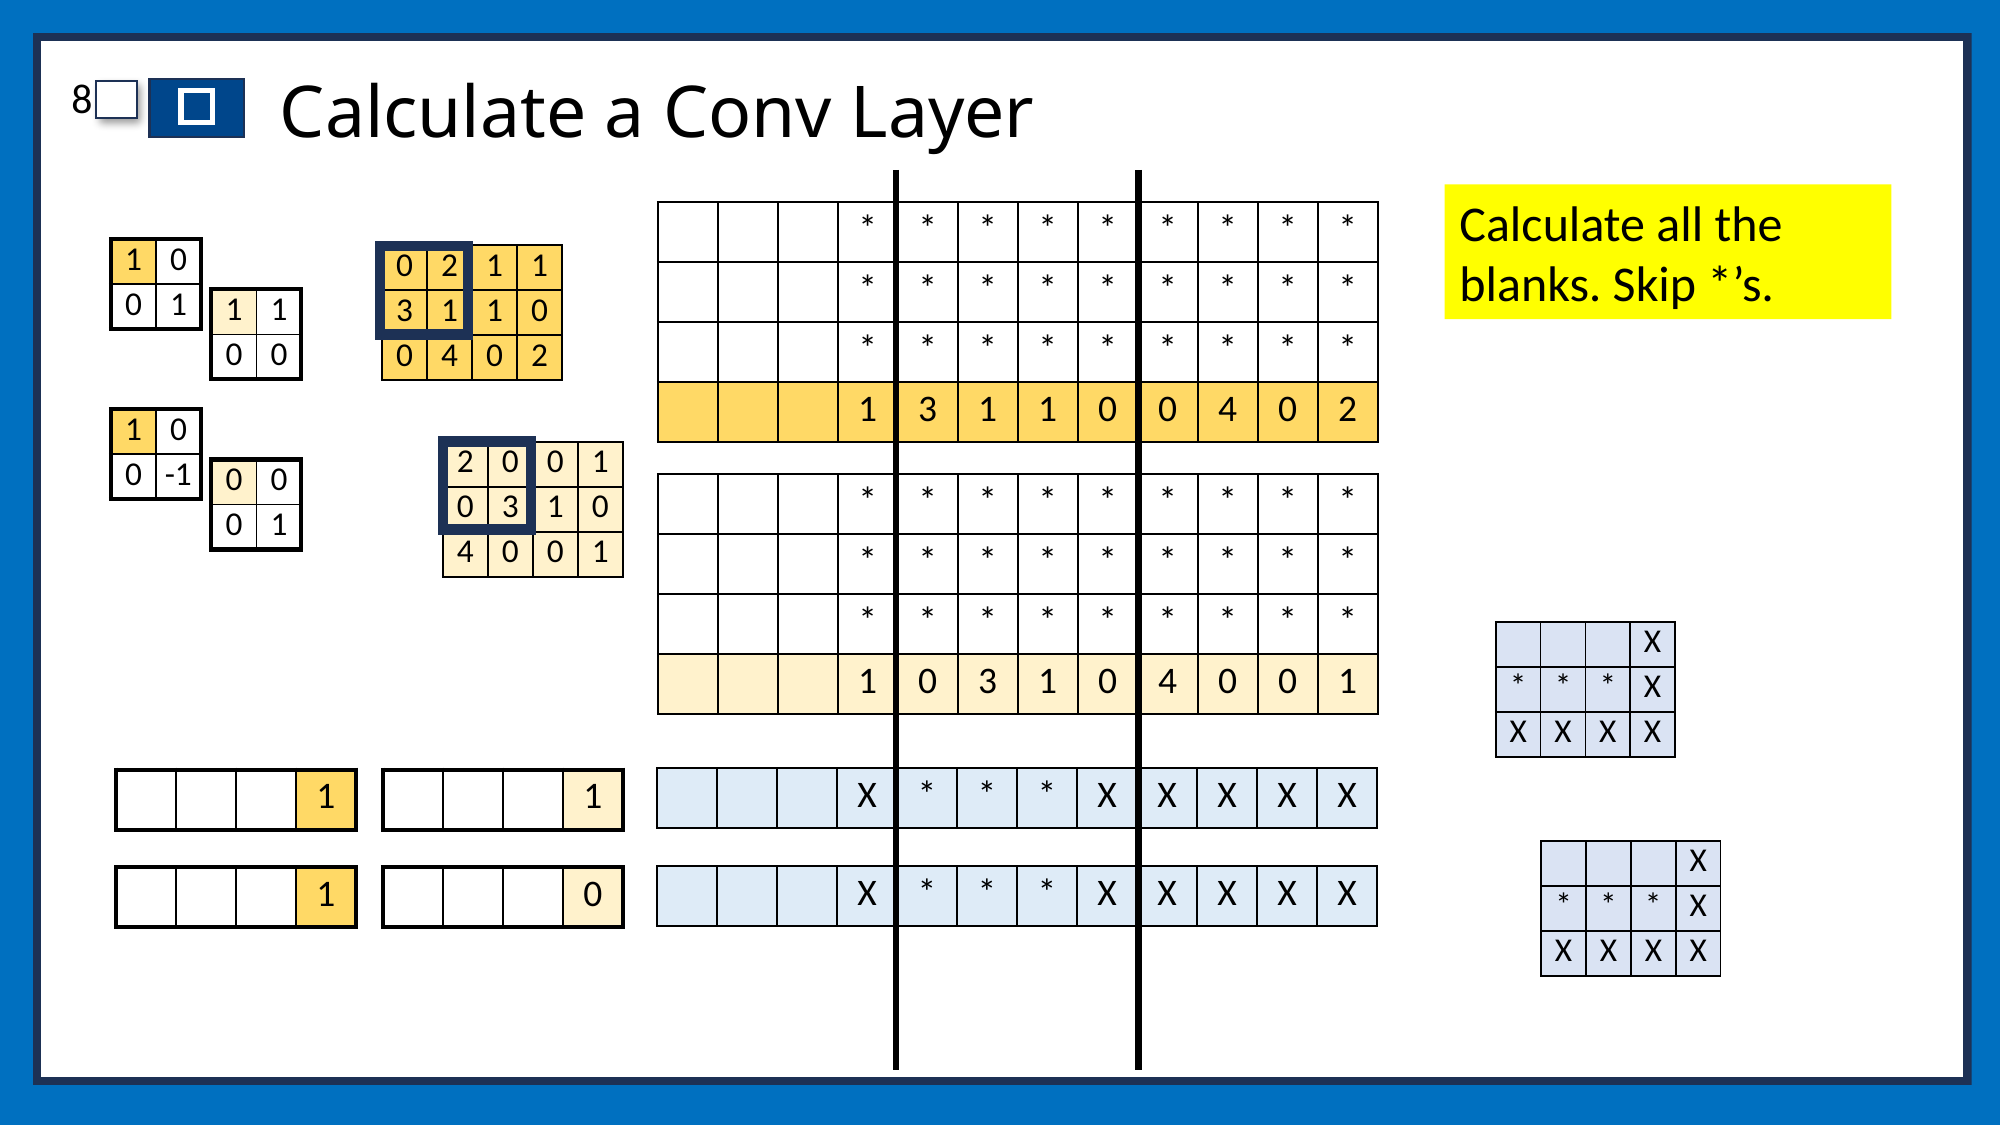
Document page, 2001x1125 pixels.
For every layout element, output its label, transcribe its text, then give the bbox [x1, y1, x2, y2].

table_header X [1258, 769, 1316, 827]
table_cell X [1677, 887, 1720, 930]
table_header * [959, 203, 1017, 261]
table_cell * [1259, 323, 1317, 381]
table_cell 4 [444, 533, 487, 576]
table_cell * [1259, 263, 1317, 321]
table_cell 0 [213, 505, 256, 547]
table_cell * [1019, 535, 1077, 593]
table_cell 0 [257, 335, 299, 377]
table_cell 0 [1142, 383, 1197, 441]
table_header [1541, 623, 1585, 666]
table_cell 0 [113, 455, 155, 497]
table_cell * [899, 263, 957, 321]
table_header * [1079, 203, 1135, 261]
table_cell 1 [839, 383, 893, 441]
table_cell * [899, 535, 957, 593]
table_header [718, 769, 776, 827]
table_header 0 [534, 443, 577, 486]
table_cell [719, 323, 777, 381]
table_cell * [839, 535, 893, 593]
table_header [658, 867, 716, 925]
table_cell [719, 383, 777, 441]
table_cell * [959, 595, 1017, 653]
table_header * [1018, 769, 1076, 827]
table_cell 3 [899, 383, 957, 441]
table_cell [779, 535, 837, 593]
table_header 1 [297, 869, 354, 925]
table_header X [838, 769, 893, 827]
table_cell * [1142, 323, 1197, 381]
table_cell 1 [1319, 655, 1377, 713]
table_cell 1 [473, 291, 516, 334]
table_cell * [839, 263, 893, 321]
table_cell * [1632, 887, 1675, 930]
table_header [659, 475, 717, 533]
table_header [1586, 623, 1629, 666]
table_cell X [1631, 713, 1674, 756]
table_cell 3 [959, 655, 1017, 713]
text_box [379, 245, 469, 335]
table_cell [719, 655, 777, 713]
table_cell 1 [1019, 655, 1077, 713]
table_header X [1258, 867, 1316, 925]
table_header [504, 869, 562, 925]
table_header * [1259, 475, 1317, 533]
table_cell * [959, 323, 1017, 381]
table_header [237, 869, 295, 925]
table_cell * [959, 535, 1017, 593]
table_header X [1198, 867, 1256, 925]
table_header X [838, 867, 893, 925]
table_header [177, 772, 235, 828]
table_header X [1142, 867, 1196, 925]
table_header * [1019, 475, 1077, 533]
table_header 1 [297, 772, 354, 828]
table_header * [1142, 475, 1197, 533]
table_header 1 [473, 246, 516, 289]
table_header [1632, 842, 1675, 885]
table_header [779, 203, 837, 261]
title Calculate a Conv Layer [265, 59, 1863, 163]
table_cell * [1542, 887, 1585, 930]
table_cell [779, 263, 837, 321]
table_cell * [1587, 887, 1630, 930]
table_cell * [1497, 668, 1540, 711]
table_cell 1 [839, 655, 893, 713]
table_cell * [1199, 595, 1257, 653]
table_header X [1631, 623, 1674, 666]
table_header * [899, 769, 956, 827]
text_box [442, 440, 532, 531]
table_cell * [1079, 323, 1135, 381]
table_header [659, 203, 717, 261]
table_cell 0 [518, 291, 561, 334]
table_header [444, 772, 502, 828]
table_cell * [1079, 595, 1135, 653]
table_cell * [1019, 263, 1077, 321]
table_cell [779, 383, 837, 441]
table_header * [1199, 203, 1257, 261]
table_cell X [1631, 668, 1674, 711]
table_cell * [1079, 535, 1135, 593]
table_header X [1078, 769, 1135, 827]
table_header * [1079, 475, 1135, 533]
table_cell 1 [959, 383, 1017, 441]
table_cell * [1199, 323, 1257, 381]
table_cell * [1541, 668, 1585, 711]
table_header 1 [257, 291, 299, 334]
table_header * [1319, 203, 1377, 261]
table_header 1 [113, 411, 155, 453]
table_header * [899, 867, 956, 925]
table_cell * [899, 595, 957, 653]
table_header 1 [213, 291, 256, 334]
table_cell * [959, 263, 1017, 321]
table_cell 1 [534, 488, 577, 531]
table_cell X [1677, 932, 1720, 975]
table_cell 0 [1199, 655, 1257, 713]
table_header [1587, 842, 1630, 885]
table_header [1542, 842, 1585, 885]
table_cell * [1586, 668, 1629, 711]
table_header 0 [157, 241, 199, 283]
table_header * [1259, 203, 1317, 261]
table_cell * [899, 323, 957, 381]
table_header X [1318, 867, 1376, 925]
table_header X [1318, 769, 1376, 827]
table_cell * [1079, 263, 1135, 321]
table_header [385, 869, 442, 925]
table_header [385, 772, 442, 828]
table_header [718, 867, 776, 925]
table_header * [1018, 867, 1076, 925]
table_cell 1 [579, 533, 622, 576]
table_cell 4 [1142, 655, 1197, 713]
table_cell [659, 595, 717, 653]
table_cell * [1142, 595, 1197, 653]
table_cell [719, 595, 777, 653]
table_header X [1078, 867, 1135, 925]
table_header [504, 772, 562, 828]
table_cell * [1142, 263, 1197, 321]
table_cell * [1319, 595, 1377, 653]
table_header X [1198, 769, 1256, 827]
table_cell X [1541, 713, 1585, 756]
table_cell 0 [1259, 383, 1317, 441]
table_header [779, 475, 837, 533]
table_header 1 [113, 241, 155, 283]
table_header * [958, 769, 1016, 827]
table_cell 0 [213, 335, 256, 377]
table_header [444, 869, 502, 925]
table_cell 0 [383, 336, 426, 379]
table_cell * [1199, 263, 1257, 321]
table_cell 0 [489, 533, 532, 576]
table_cell * [1019, 595, 1077, 653]
table_cell * [1319, 535, 1377, 593]
table_cell [779, 595, 837, 653]
table_header [1497, 623, 1540, 666]
table_header [778, 769, 836, 827]
table_header [237, 772, 295, 828]
table_header 1 [579, 443, 622, 486]
table_header * [1019, 203, 1077, 261]
table_cell X [1587, 932, 1630, 975]
table_cell * [1019, 323, 1077, 381]
table_cell 0 [899, 655, 957, 713]
table_cell [659, 655, 717, 713]
table_cell 4 [1199, 383, 1257, 441]
table_header * [899, 203, 957, 261]
table_header [118, 869, 175, 925]
table_cell [779, 655, 837, 713]
table_cell X [1586, 713, 1629, 756]
table_cell * [1259, 595, 1317, 653]
table_cell 0 [534, 533, 577, 576]
table_cell [659, 383, 717, 441]
table_header 1 [564, 772, 621, 828]
table_header 0 [213, 462, 256, 504]
table_cell 0 [579, 488, 622, 531]
table_cell 1 [1019, 383, 1077, 441]
table_header * [899, 475, 957, 533]
table_cell [779, 323, 837, 381]
table_header [778, 867, 836, 925]
table_cell X [1632, 932, 1675, 975]
table_cell [659, 535, 717, 593]
table_cell 4 [428, 336, 471, 379]
table_cell * [1142, 535, 1197, 593]
text_box Calculate all the blanks. Skip *’s. [1444, 184, 1892, 320]
table_cell * [1259, 535, 1317, 593]
table_cell 0 [113, 285, 155, 327]
table_header * [959, 475, 1017, 533]
table_cell [719, 535, 777, 593]
table_header [177, 869, 235, 925]
table_cell 2 [518, 336, 561, 379]
table_cell [719, 263, 777, 321]
table_cell * [839, 323, 893, 381]
table_header 0 [564, 869, 621, 925]
table_cell 0 [1079, 655, 1135, 713]
table_cell 0 [1079, 383, 1135, 441]
table_header * [1142, 203, 1197, 261]
table_cell [659, 263, 717, 321]
table_cell * [1319, 323, 1377, 381]
table_header 0 [157, 411, 199, 453]
table_header [719, 203, 777, 261]
table_cell * [1319, 263, 1377, 321]
table_cell 0 [1259, 655, 1317, 713]
table_header [658, 769, 716, 827]
table_header [719, 475, 777, 533]
table_header * [1319, 475, 1377, 533]
table_header 0 [257, 462, 299, 504]
table_cell -1 [157, 455, 199, 497]
table_header * [1199, 475, 1257, 533]
table_header [118, 772, 175, 828]
table_header * [839, 203, 893, 261]
table_header * [958, 867, 1016, 925]
table_header * [839, 475, 893, 533]
table_header X [1677, 842, 1720, 885]
table_cell 1 [257, 505, 299, 547]
table_cell 2 [1319, 383, 1377, 441]
table_cell X [1542, 932, 1585, 975]
table_header 1 [518, 246, 561, 289]
table_header X [1142, 769, 1196, 827]
table_cell * [1199, 535, 1257, 593]
table_cell 1 [157, 285, 199, 327]
table_cell [659, 323, 717, 381]
table_cell * [839, 595, 893, 653]
table_cell 0 [473, 336, 516, 379]
table_cell X [1497, 713, 1540, 756]
